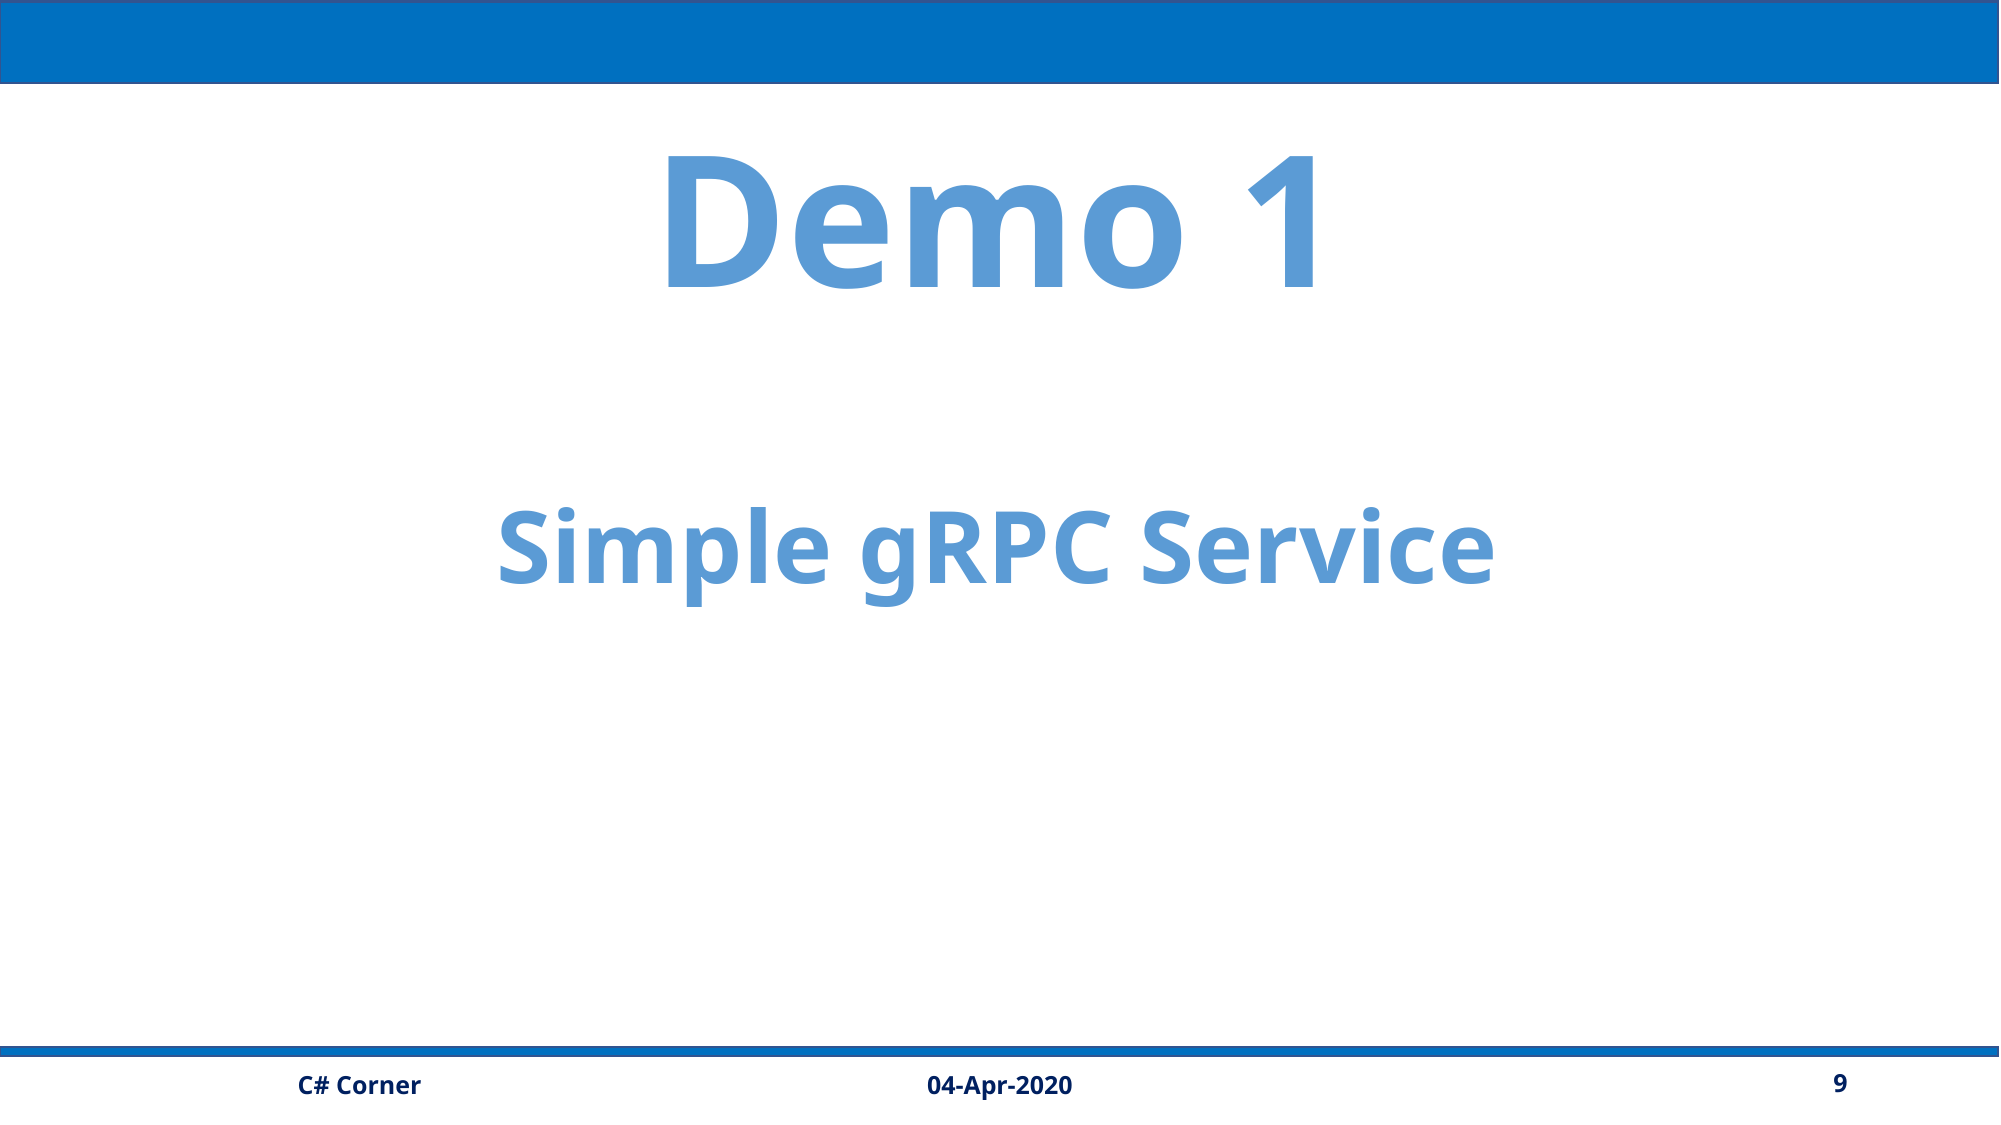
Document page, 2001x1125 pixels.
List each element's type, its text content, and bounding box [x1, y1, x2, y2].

slide_number 9 [1412, 1054, 1863, 1115]
text_box [0, 1046, 1999, 1057]
text_box C# Corner [21, 1054, 697, 1115]
text_box Demo 1 Simple gRPC Service [481, 96, 1513, 612]
footer 04-Apr-2020 [697, 1054, 1338, 1115]
text_box [0, 0, 1999, 84]
